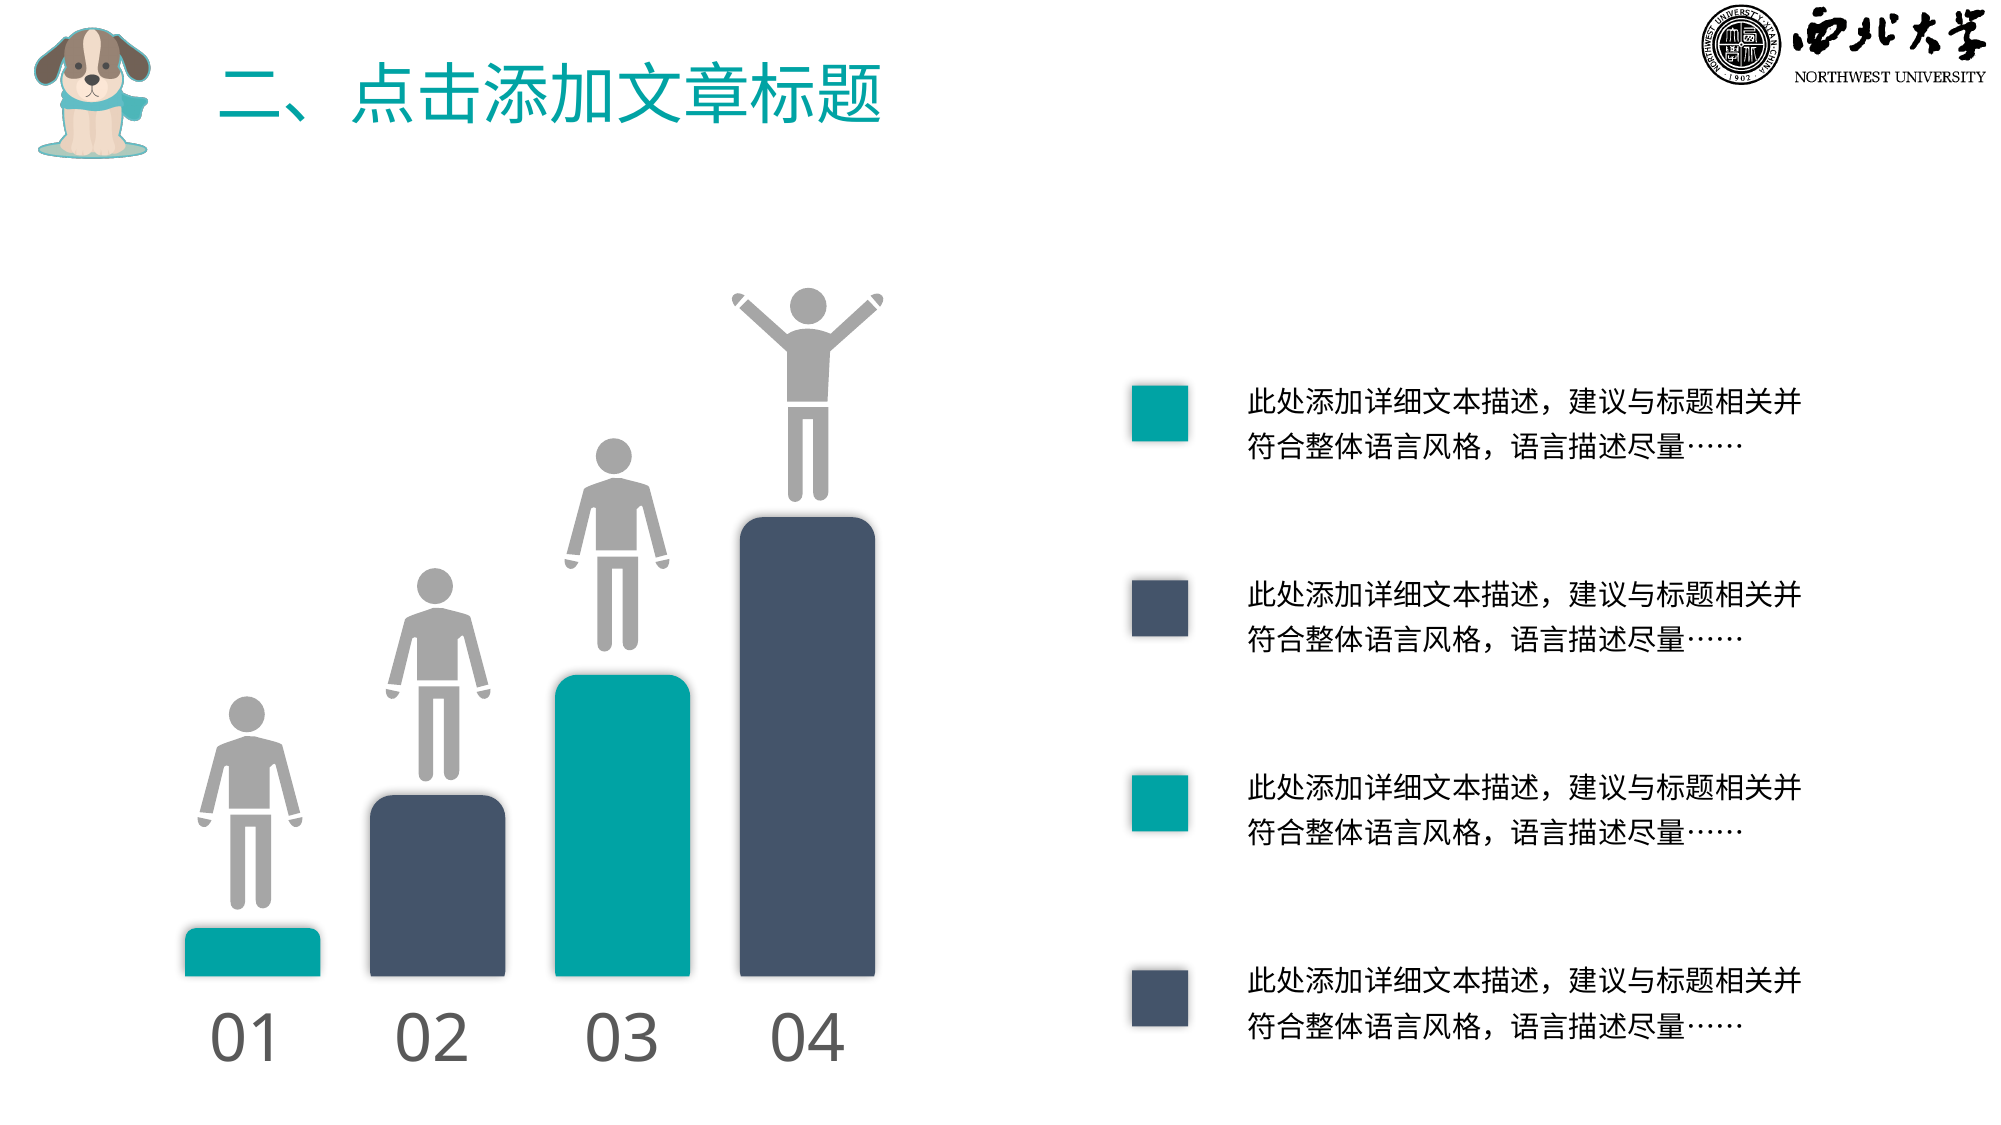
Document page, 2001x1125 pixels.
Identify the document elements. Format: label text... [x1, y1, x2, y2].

text_box [1131, 384, 1189, 442]
text_box [1131, 969, 1189, 1027]
text_box [1131, 579, 1189, 637]
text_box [174, 287, 884, 1084]
text_box 此处添加详细文本描述，建议与标题相关并符合整体语言风格，语言描述尽量…… [1232, 944, 1837, 1051]
text_box 此处添加详细文本描述，建议与标题相关并符合整体语言风格，语言描述尽量…… [1232, 558, 1837, 664]
text_box 二、点击添加文章标题 [201, 44, 899, 139]
text_box [1131, 774, 1189, 832]
text_box 此处添加详细文本描述，建议与标题相关并符合整体语言风格，语言描述尽量…… [1232, 751, 1837, 857]
picture [24, 13, 169, 172]
text_box 此处添加详细文本描述，建议与标题相关并符合整体语言风格，语言描述尽量…… [1232, 365, 1837, 472]
picture [1693, 0, 2000, 103]
